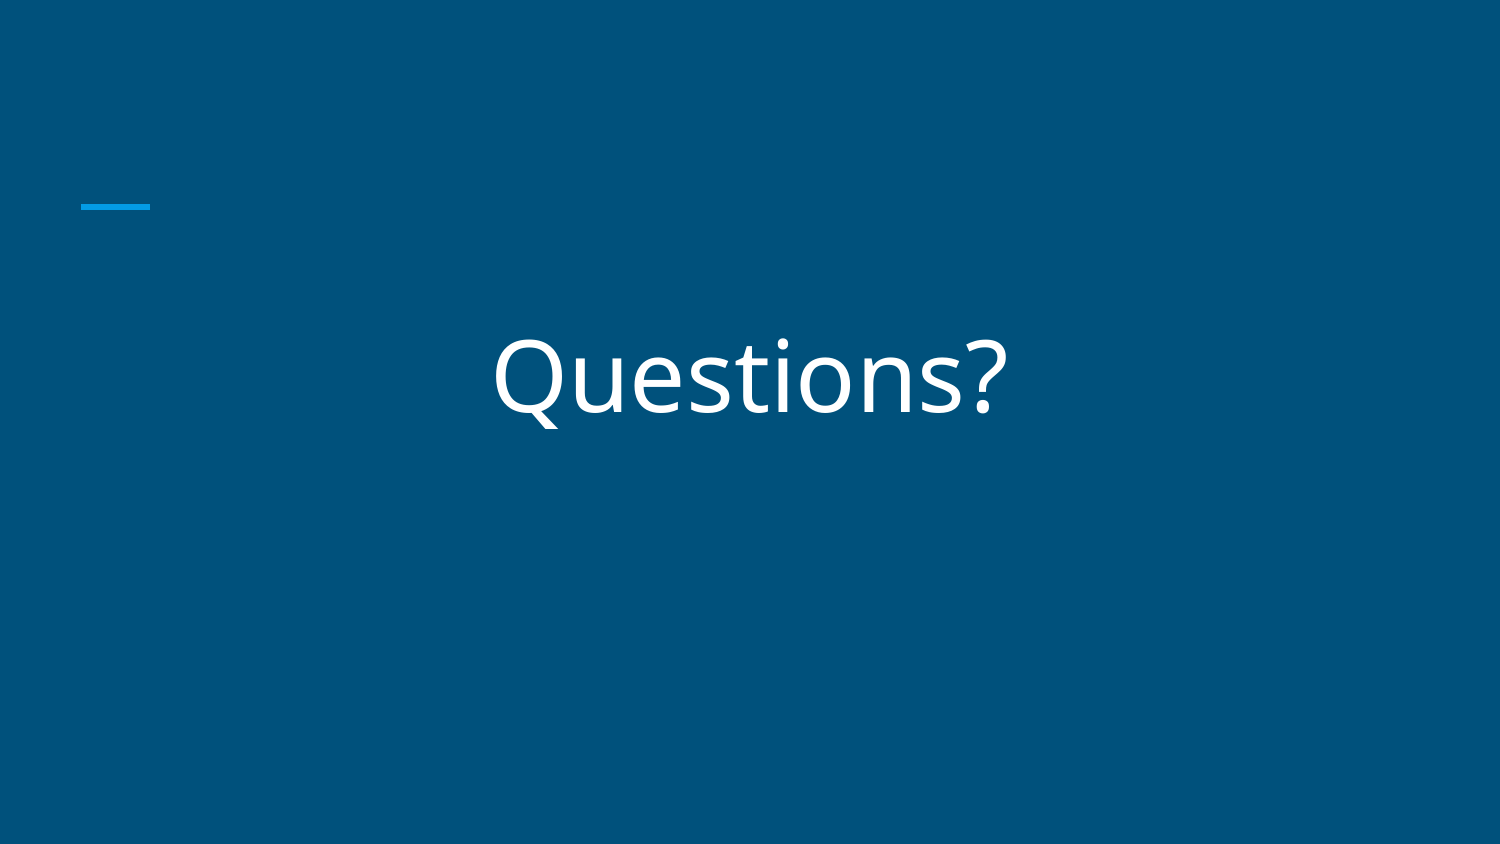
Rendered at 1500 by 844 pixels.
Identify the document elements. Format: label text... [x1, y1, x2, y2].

title Questions? [63, 287, 1437, 448]
